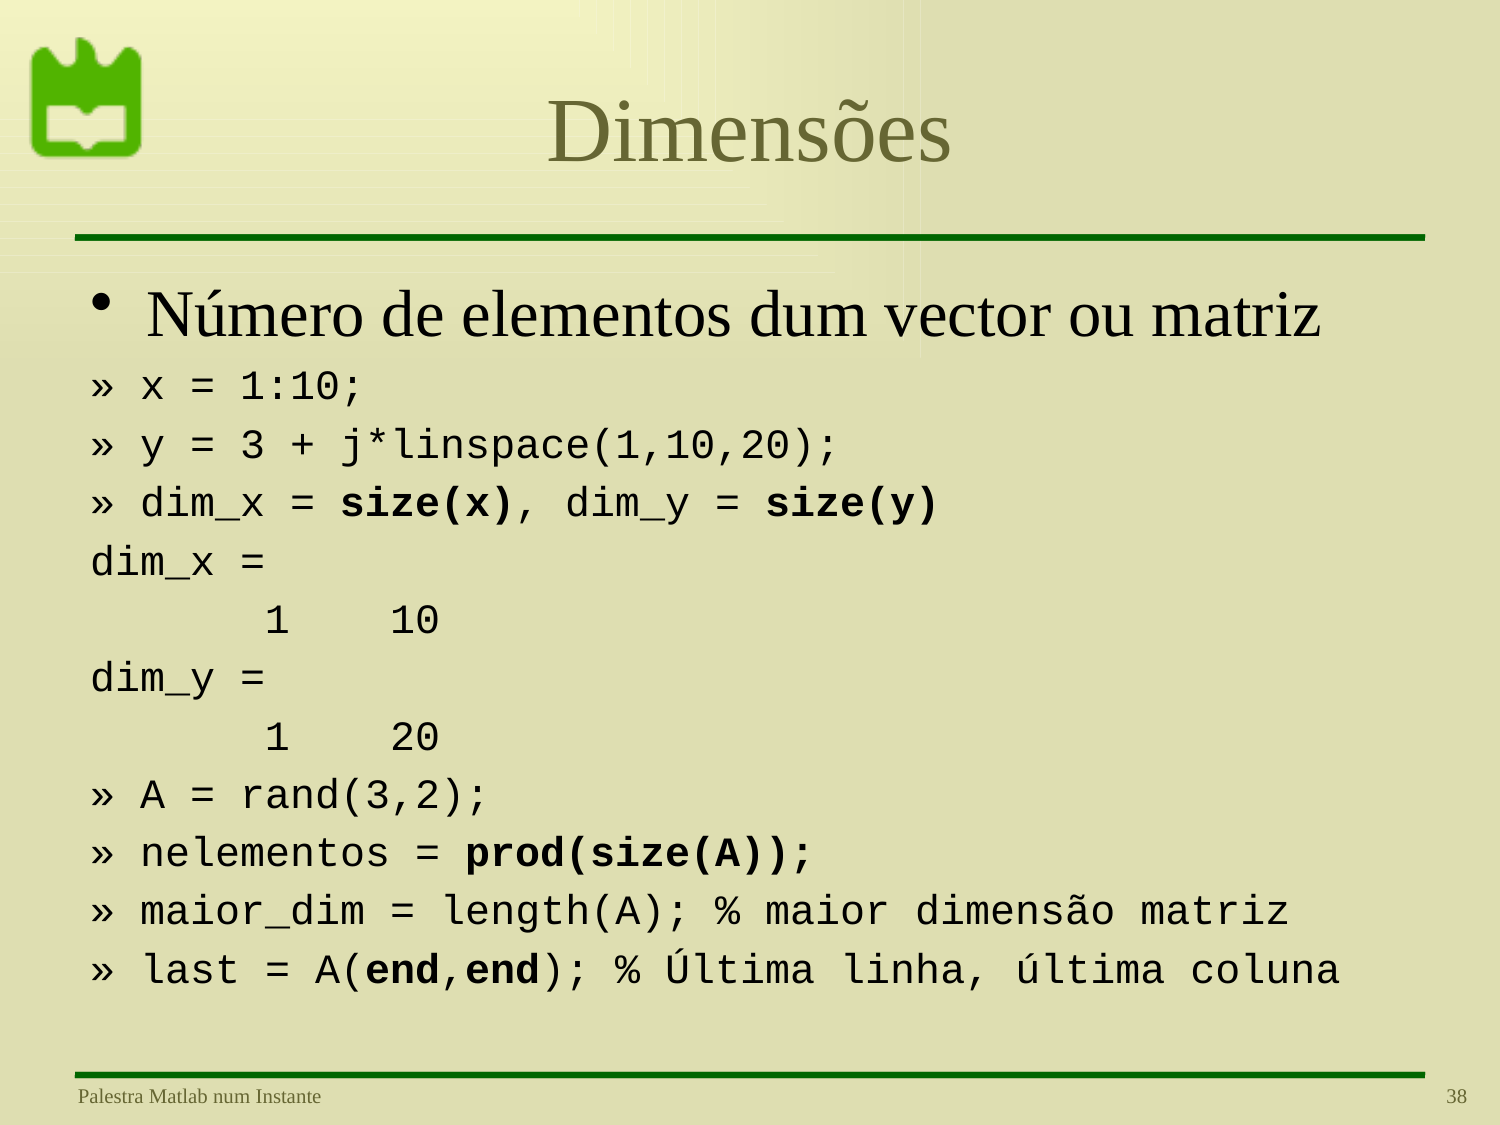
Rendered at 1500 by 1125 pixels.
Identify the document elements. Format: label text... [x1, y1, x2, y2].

title Dimensões [75, 37, 1425, 213]
list Número de elementos dum vector ou matriz » x = 1:10; » y = 3 + j*linspace(1,10,20); » dim_x = size(x), dim_y = size(y) dim_x = 1 10 dim_y = 1 20 » A = rand(3,2); » nelementos = prod(size(A)); » maior_dim = length(A); % maior dimensão matriz » last = A(end,end); % Última linha, última coluna [75, 262, 1425, 1038]
